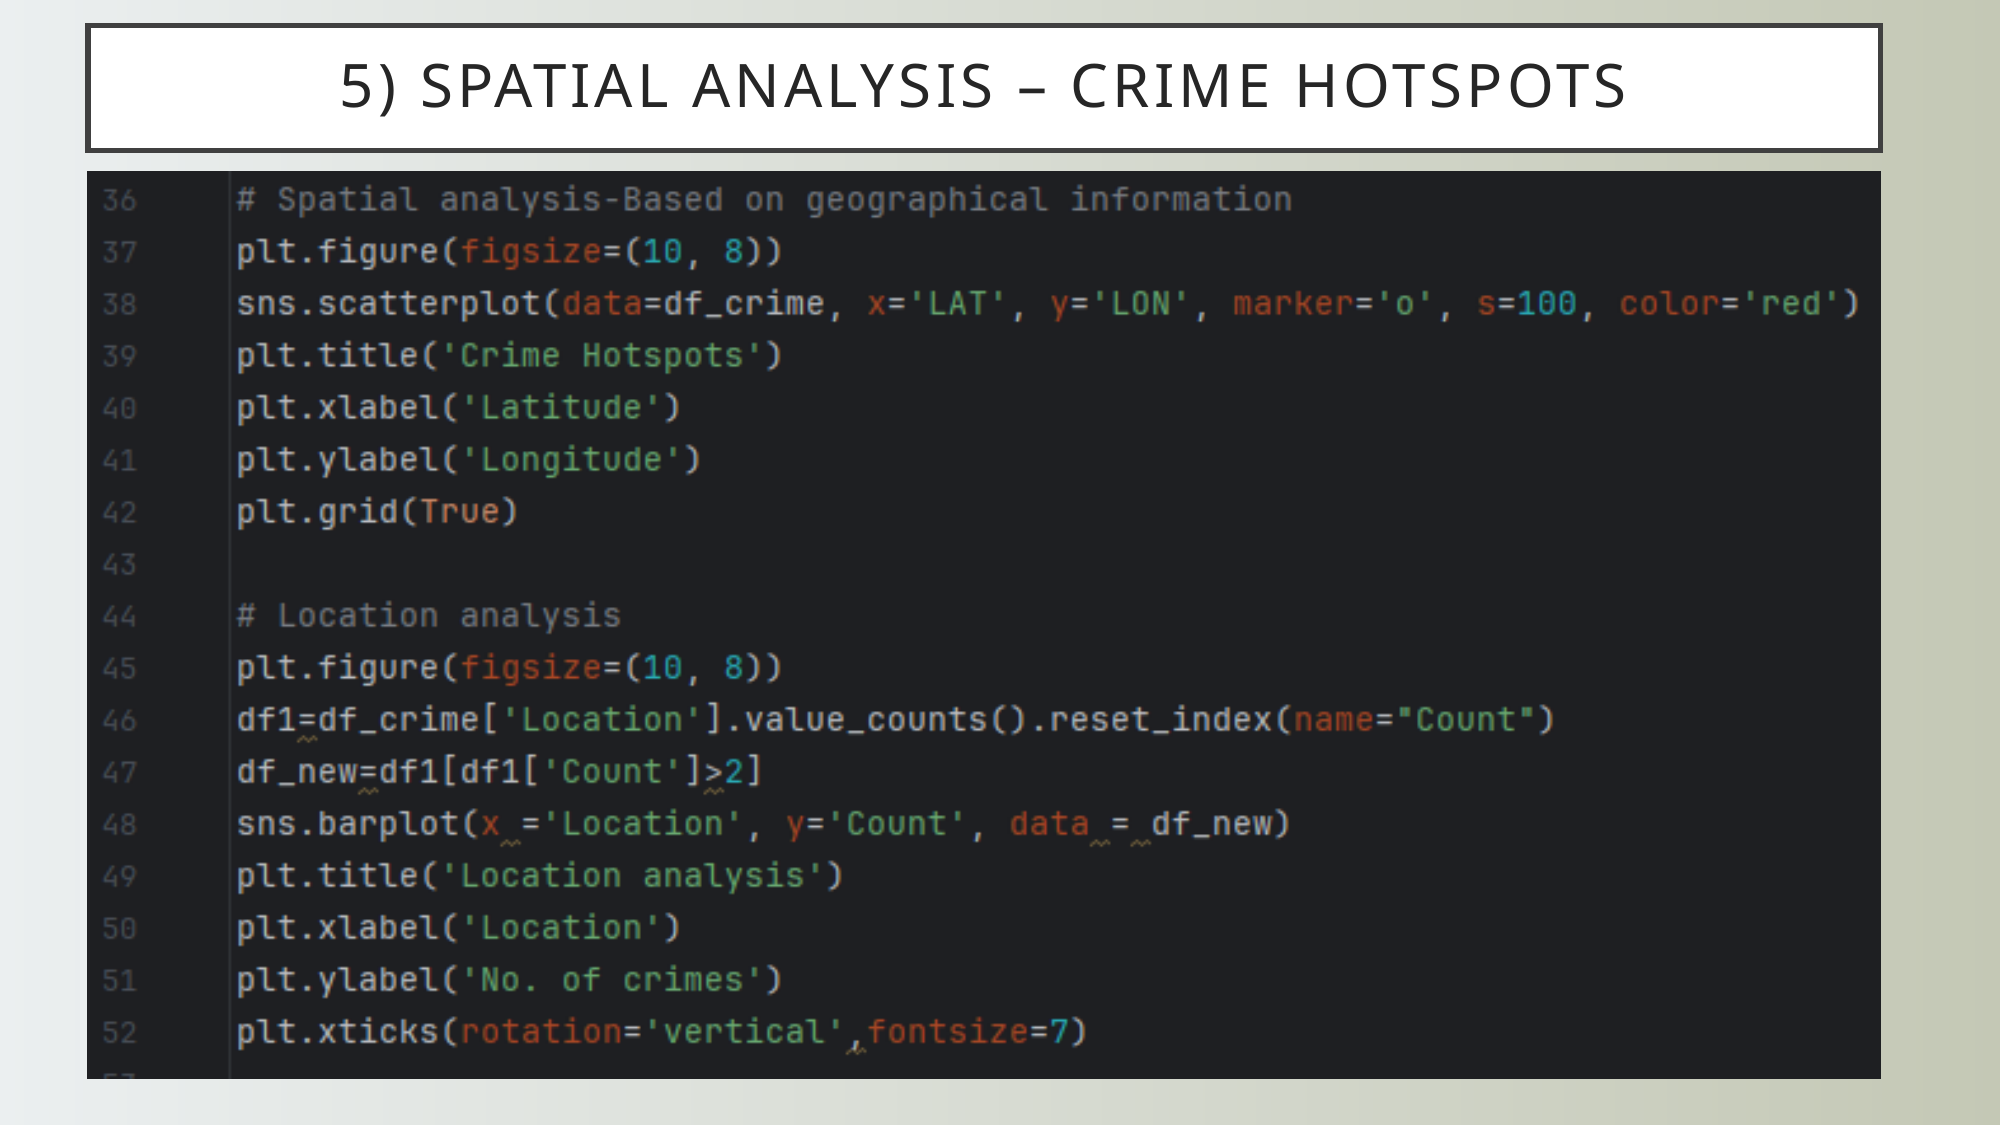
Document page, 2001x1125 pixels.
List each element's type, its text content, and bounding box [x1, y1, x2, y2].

picture [87, 171, 1881, 1079]
title 5) Spatial Analysis – Crime Hotspots [85, 23, 1883, 153]
